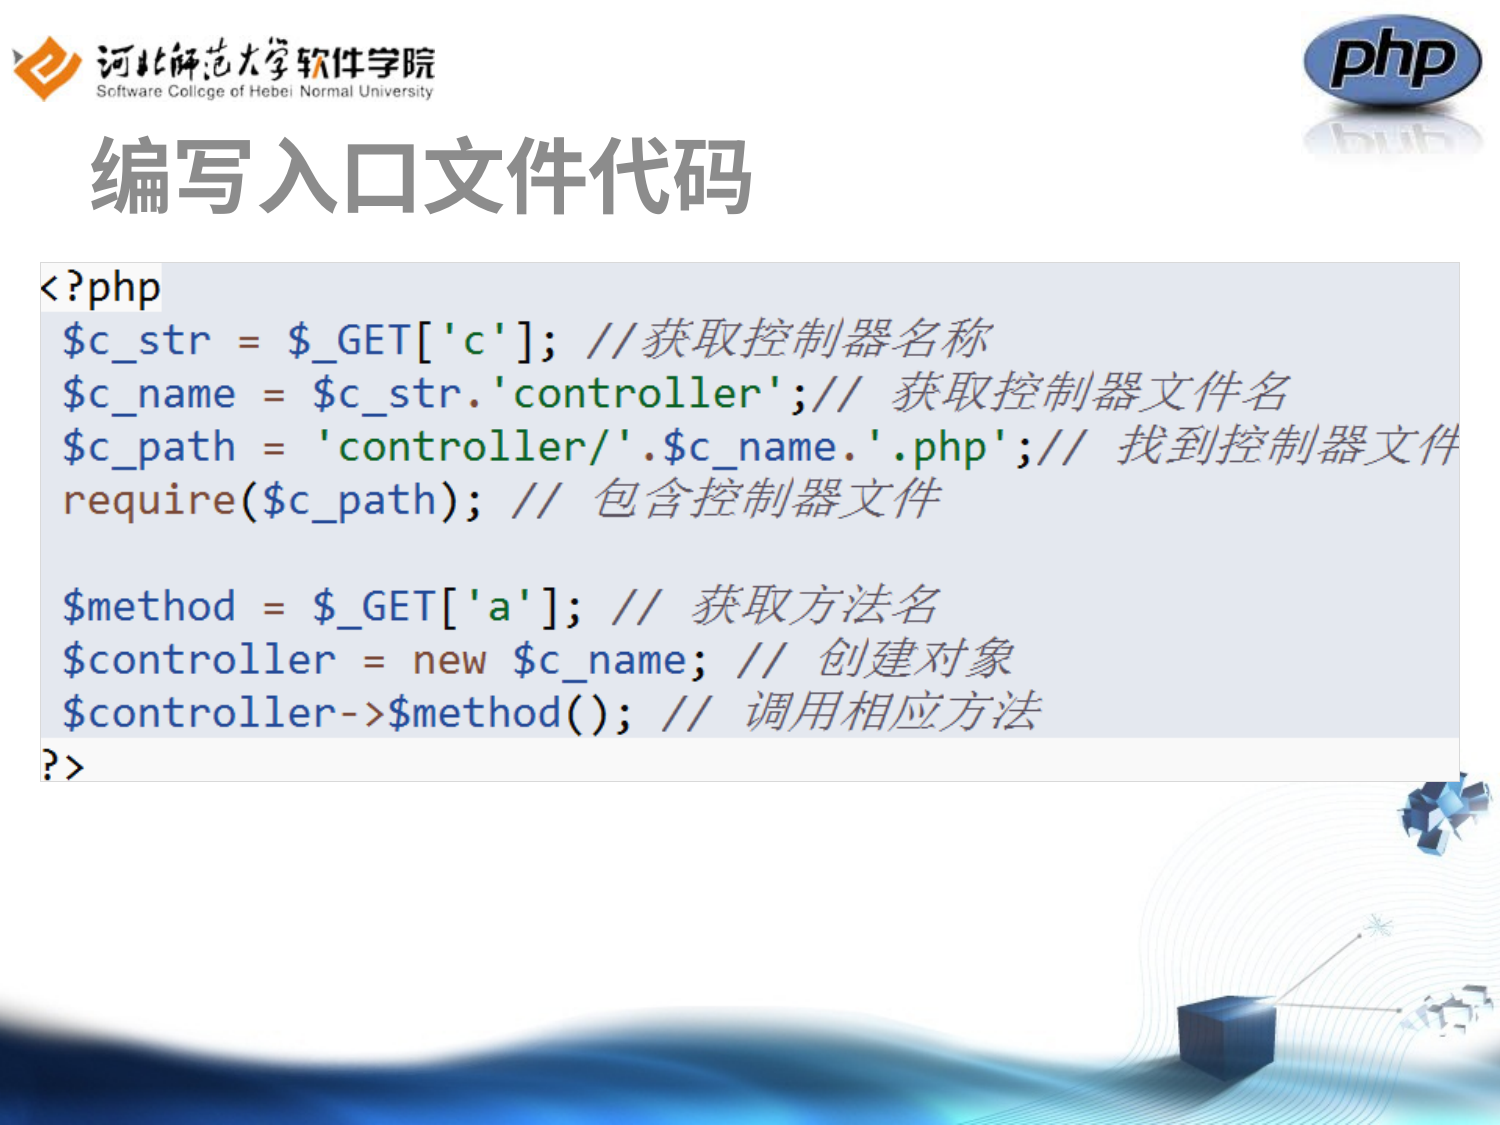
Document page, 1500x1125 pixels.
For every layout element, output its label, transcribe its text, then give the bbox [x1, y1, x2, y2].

title 编写入口文件代码 [75, 117, 1425, 233]
picture [0, 0, 1500, 1125]
